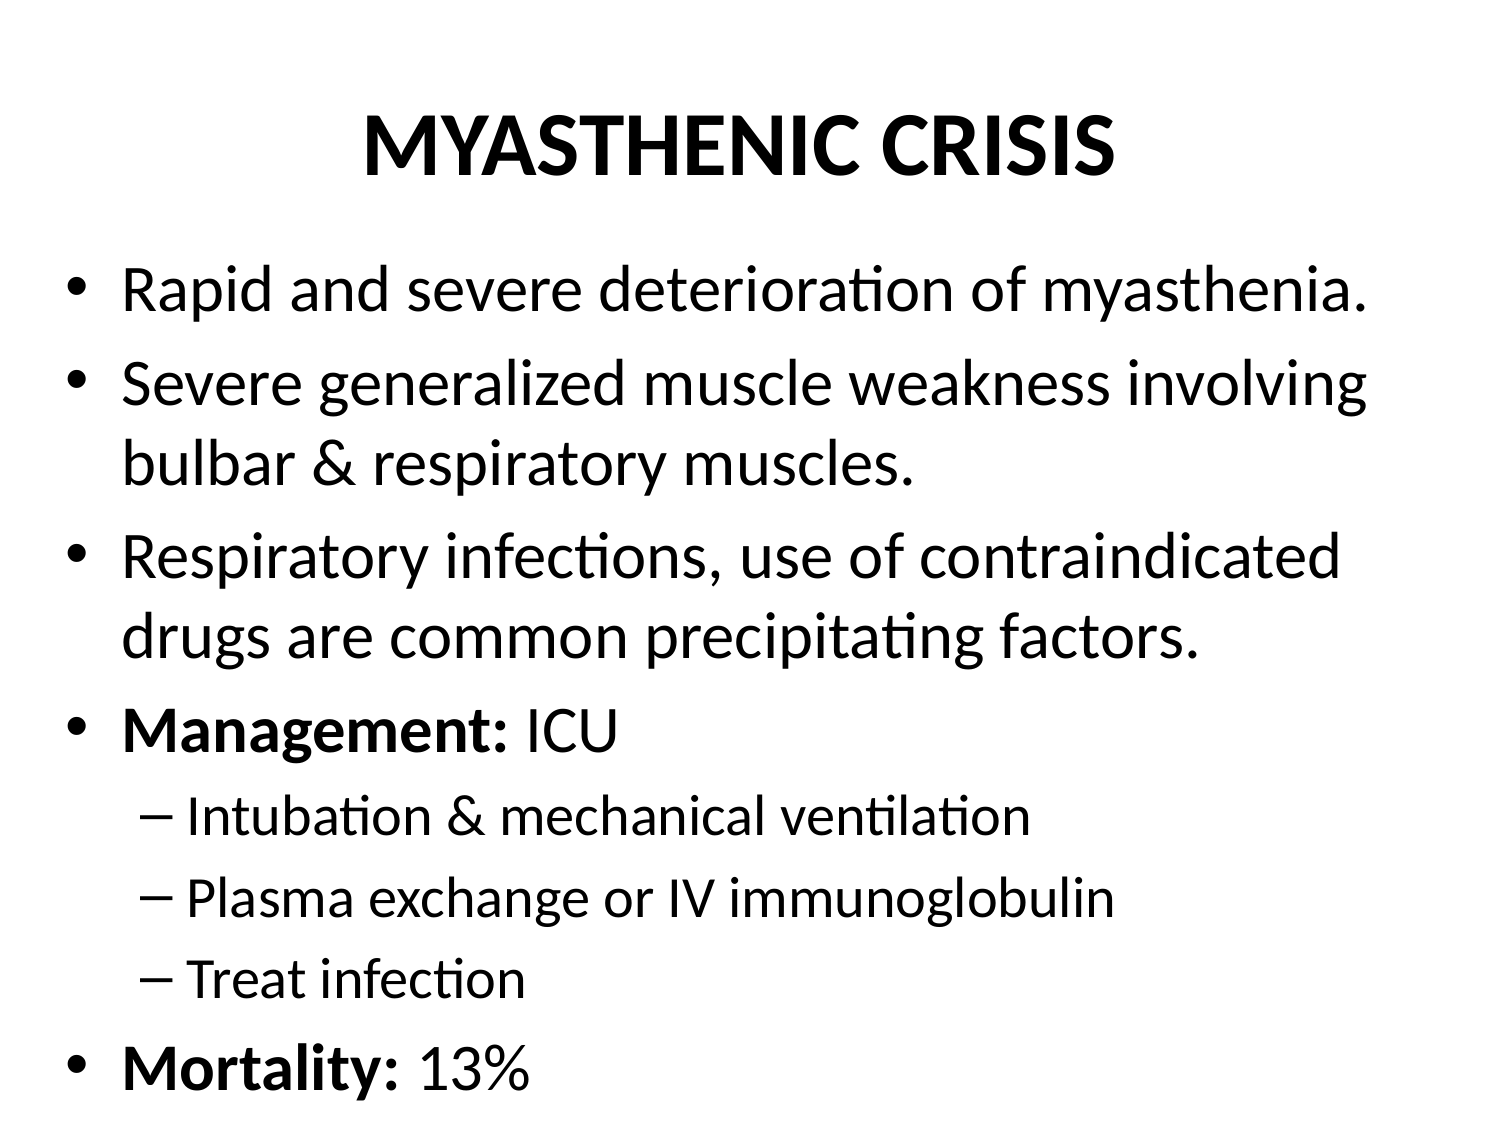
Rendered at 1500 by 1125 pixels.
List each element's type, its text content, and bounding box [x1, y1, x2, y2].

list Rapid and severe deterioration of myasthenia. Severe generalized muscle weakness involving bulbar & respiratory muscles. Respiratory infections, use of contraindicated drugs are common precipitating factors. Management: ICU Intubation & mechanical ventilation Plasma exchange or IV immunoglobulin Treat infection Mortality: 13% [49, 237, 1476, 1125]
title MYASTHENIC CRISIS [74, 44, 1426, 233]
